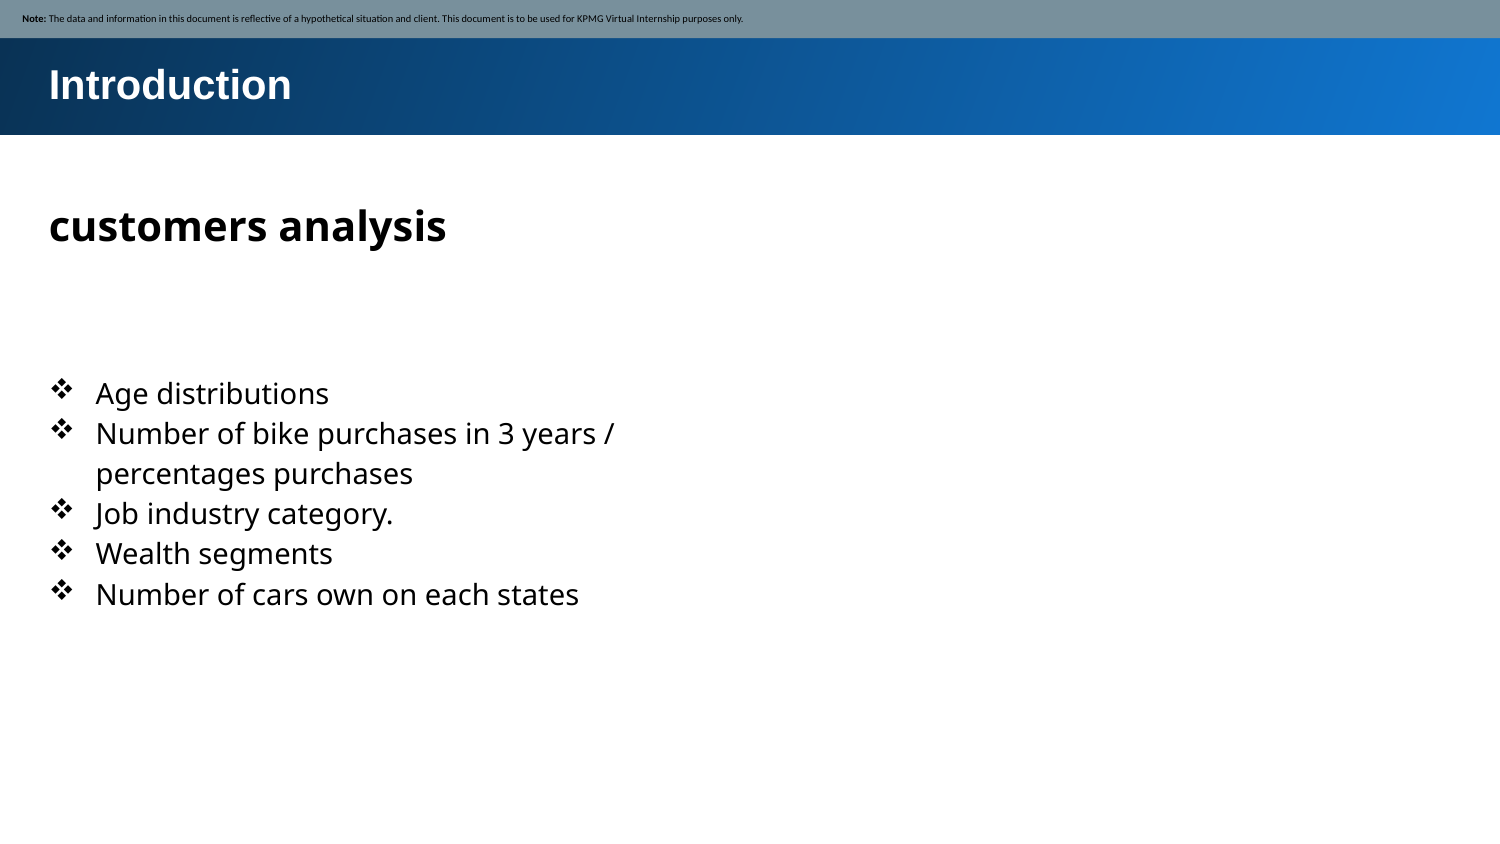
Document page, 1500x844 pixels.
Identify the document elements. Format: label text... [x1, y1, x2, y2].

text_box customers analysis [33, 177, 1439, 266]
text_box Note: The data and information in this document is reflective of a hypothetical situation and client. This document is to be used for KPMG Virtual Internship purposes only. [0, 0, 1500, 39]
text_box Introduction [33, 43, 1439, 124]
text_box Age distributions Number of bike purchases in 3 years / percentages purchases Job industry category. Wealth segments Number of cars own on each states [33, 355, 712, 626]
text_box [0, 39, 1500, 135]
